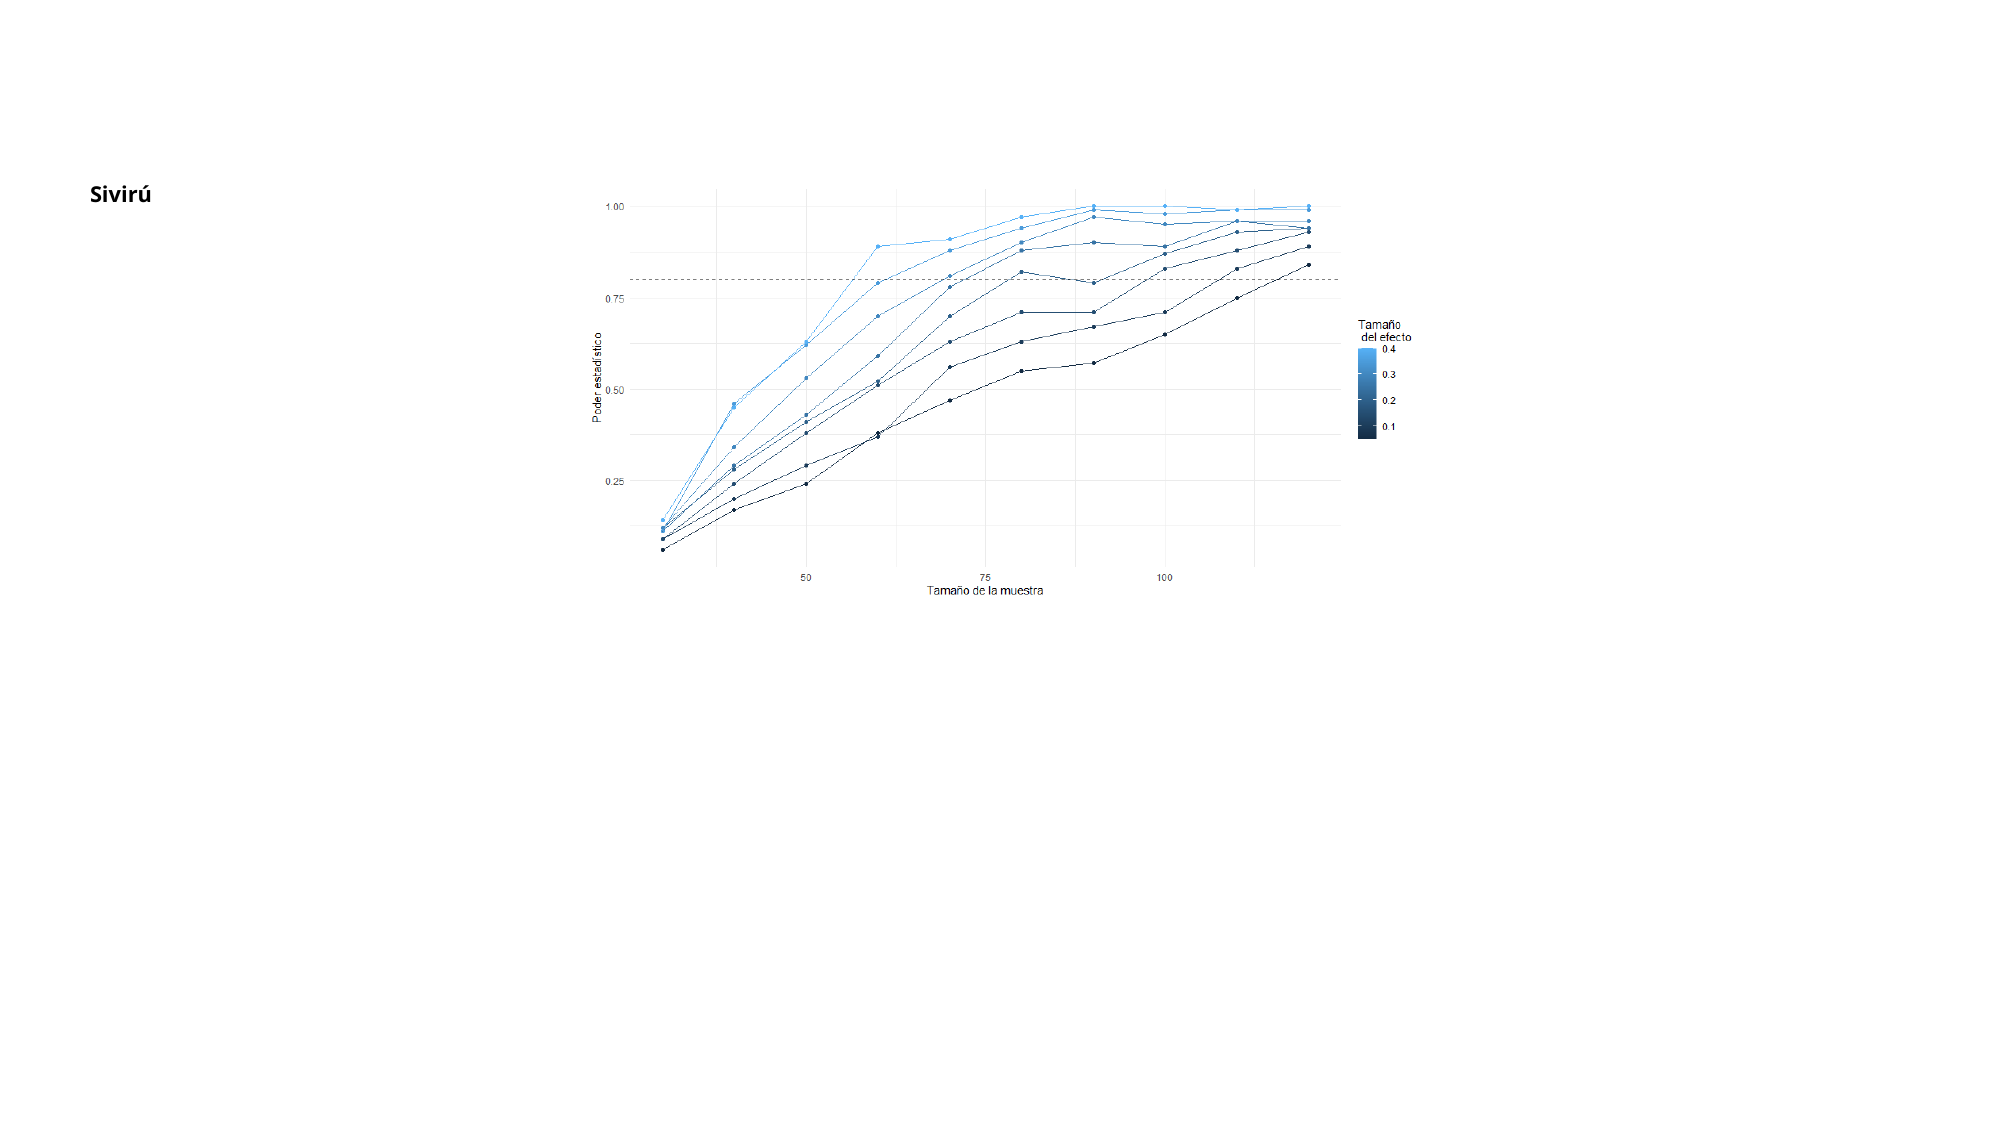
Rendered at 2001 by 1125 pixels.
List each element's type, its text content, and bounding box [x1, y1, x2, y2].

list Sivirú [75, 176, 569, 754]
picture [584, 182, 1424, 603]
